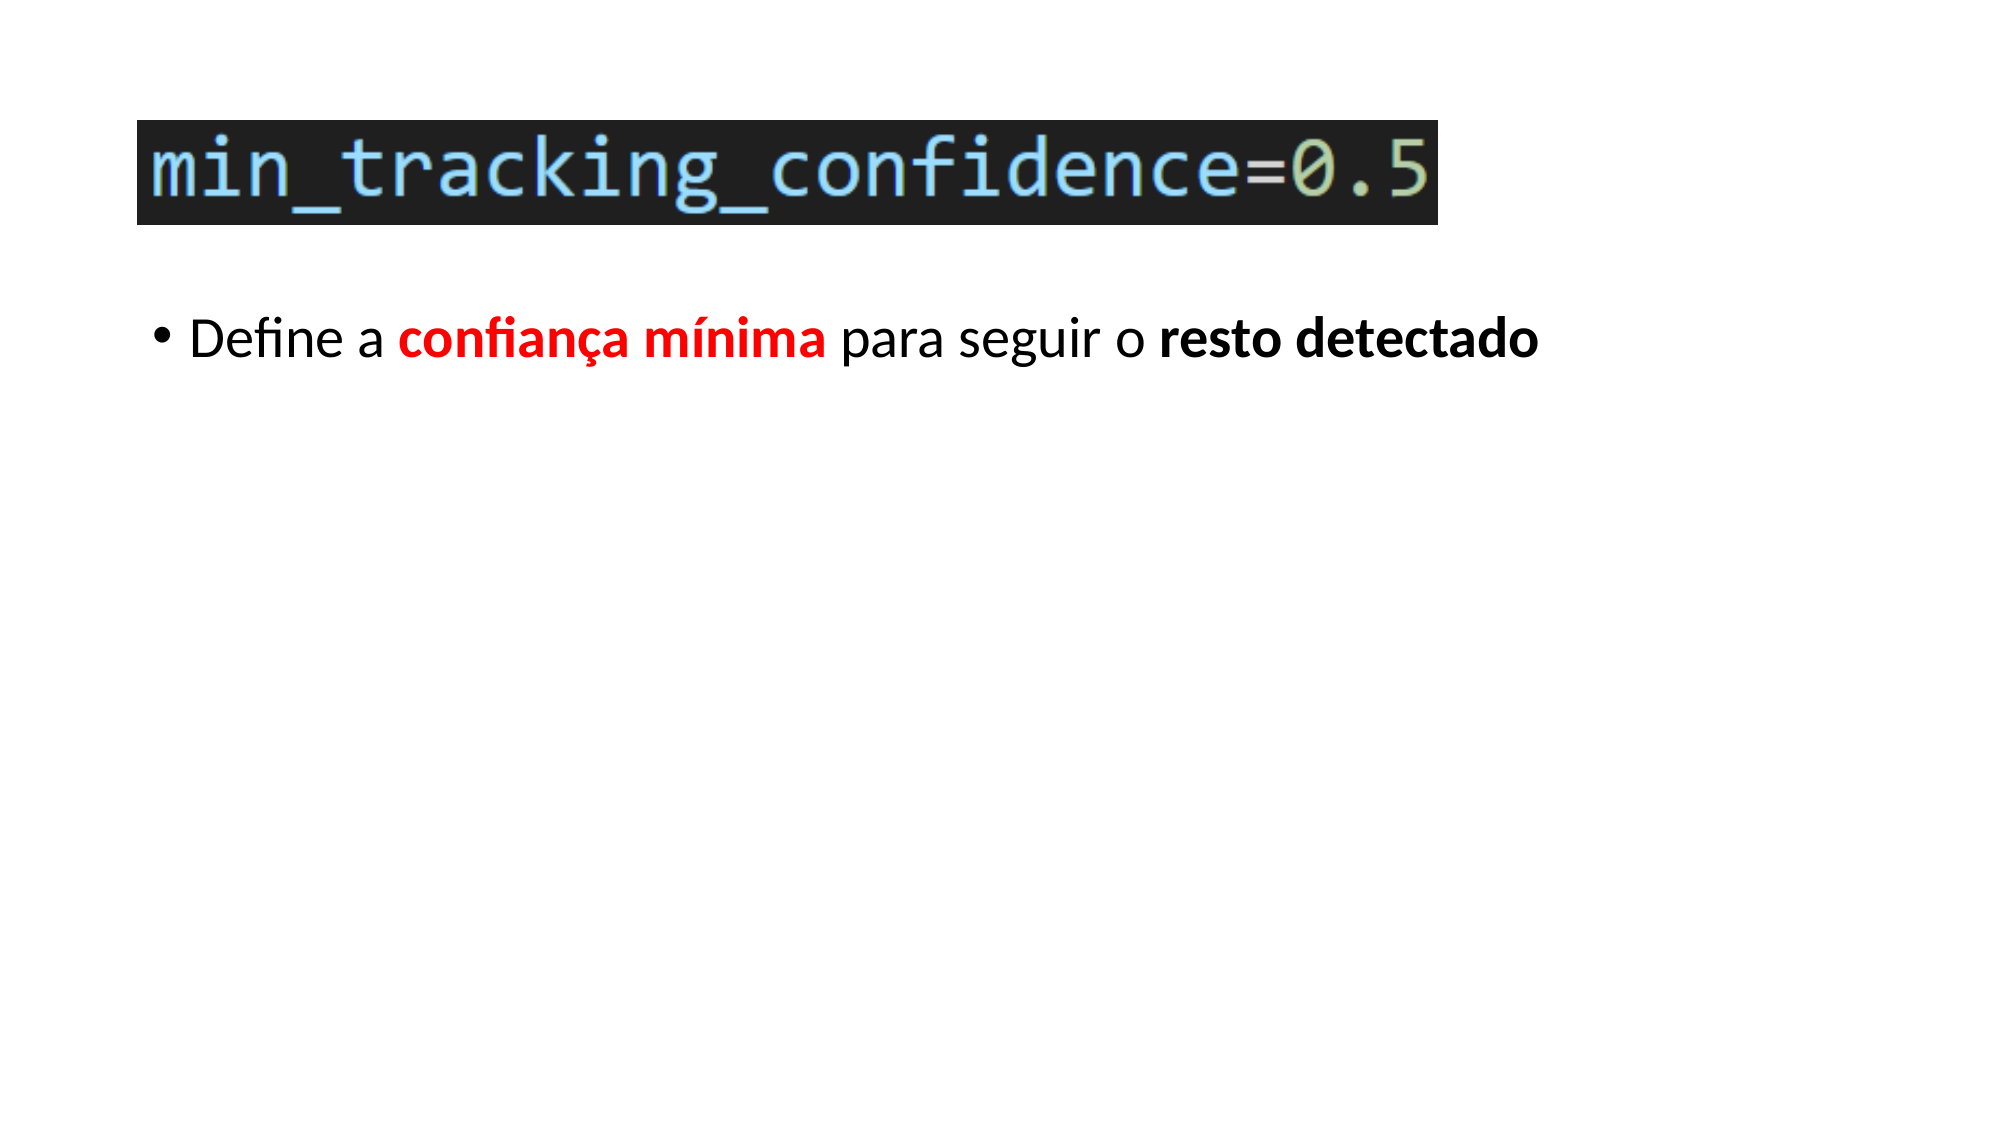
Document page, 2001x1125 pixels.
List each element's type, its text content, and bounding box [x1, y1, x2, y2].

picture [137, 120, 1438, 225]
list Define a confiança mínima para seguir o resto detectado [137, 299, 1863, 1014]
